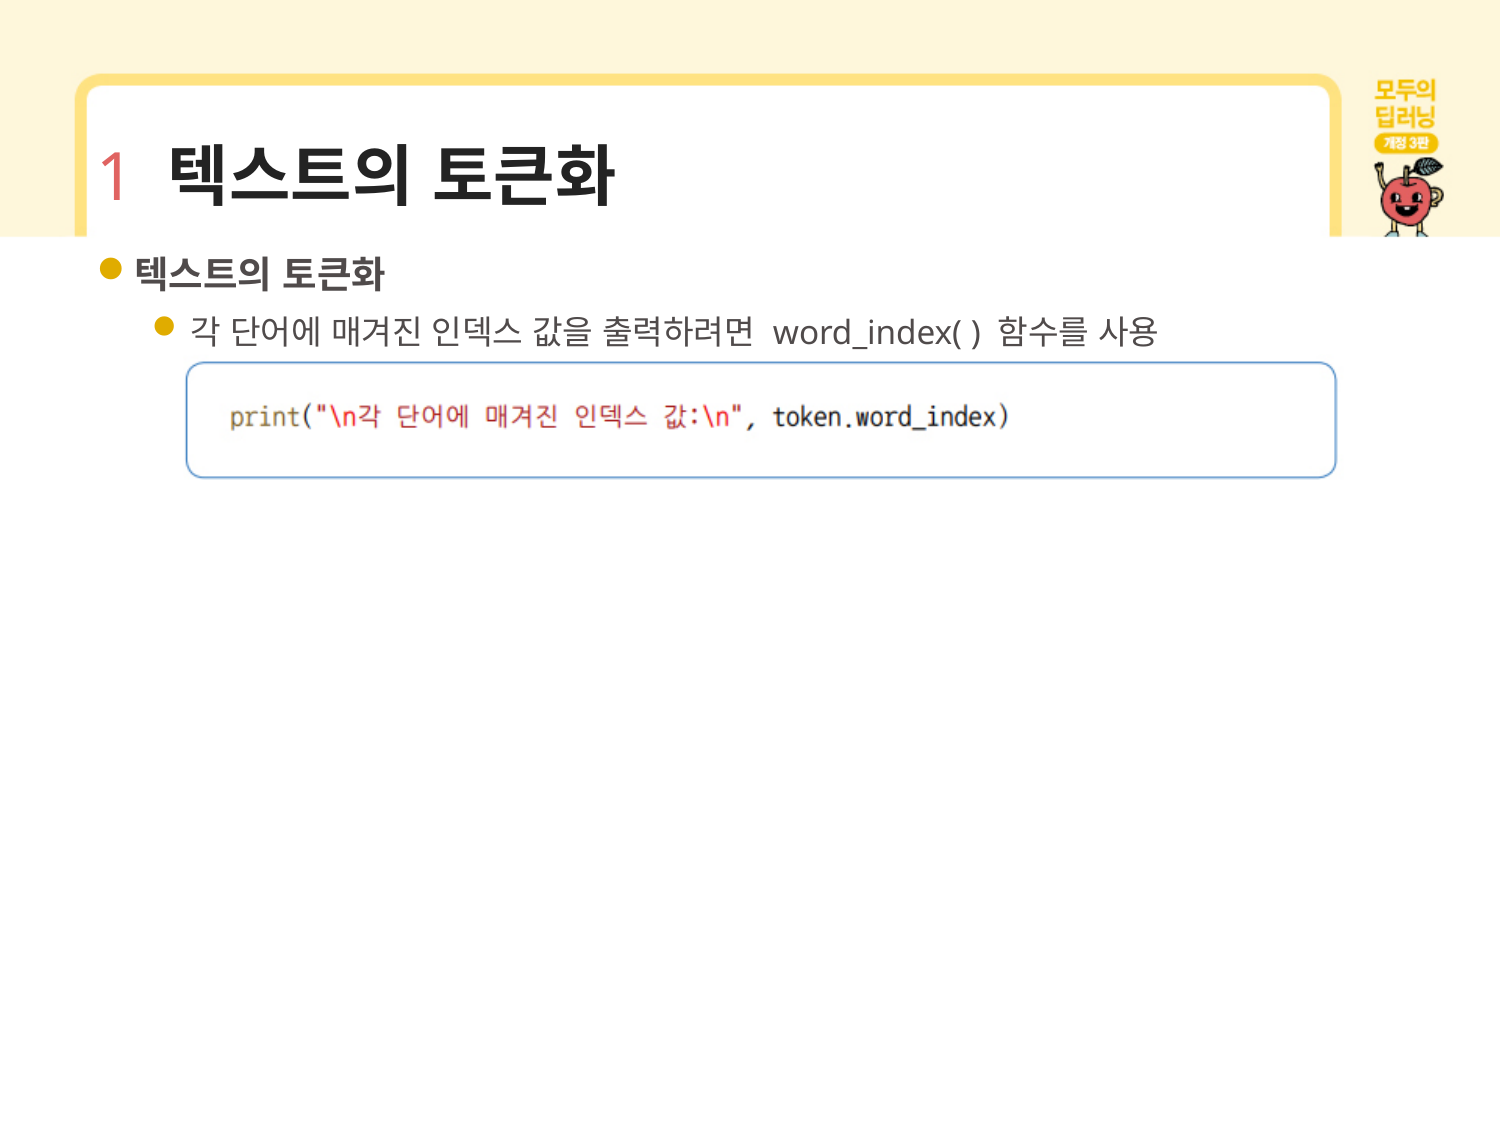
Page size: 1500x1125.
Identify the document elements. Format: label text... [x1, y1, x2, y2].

title 1 텍스트의 토큰화 [81, 90, 1412, 222]
picture [0, 0, 1500, 1125]
list 텍스트의 토큰화 각 단어에 매겨진 인덱스 값을 출력하려면 word_index( ) 함수를 사용 [81, 239, 1412, 1054]
